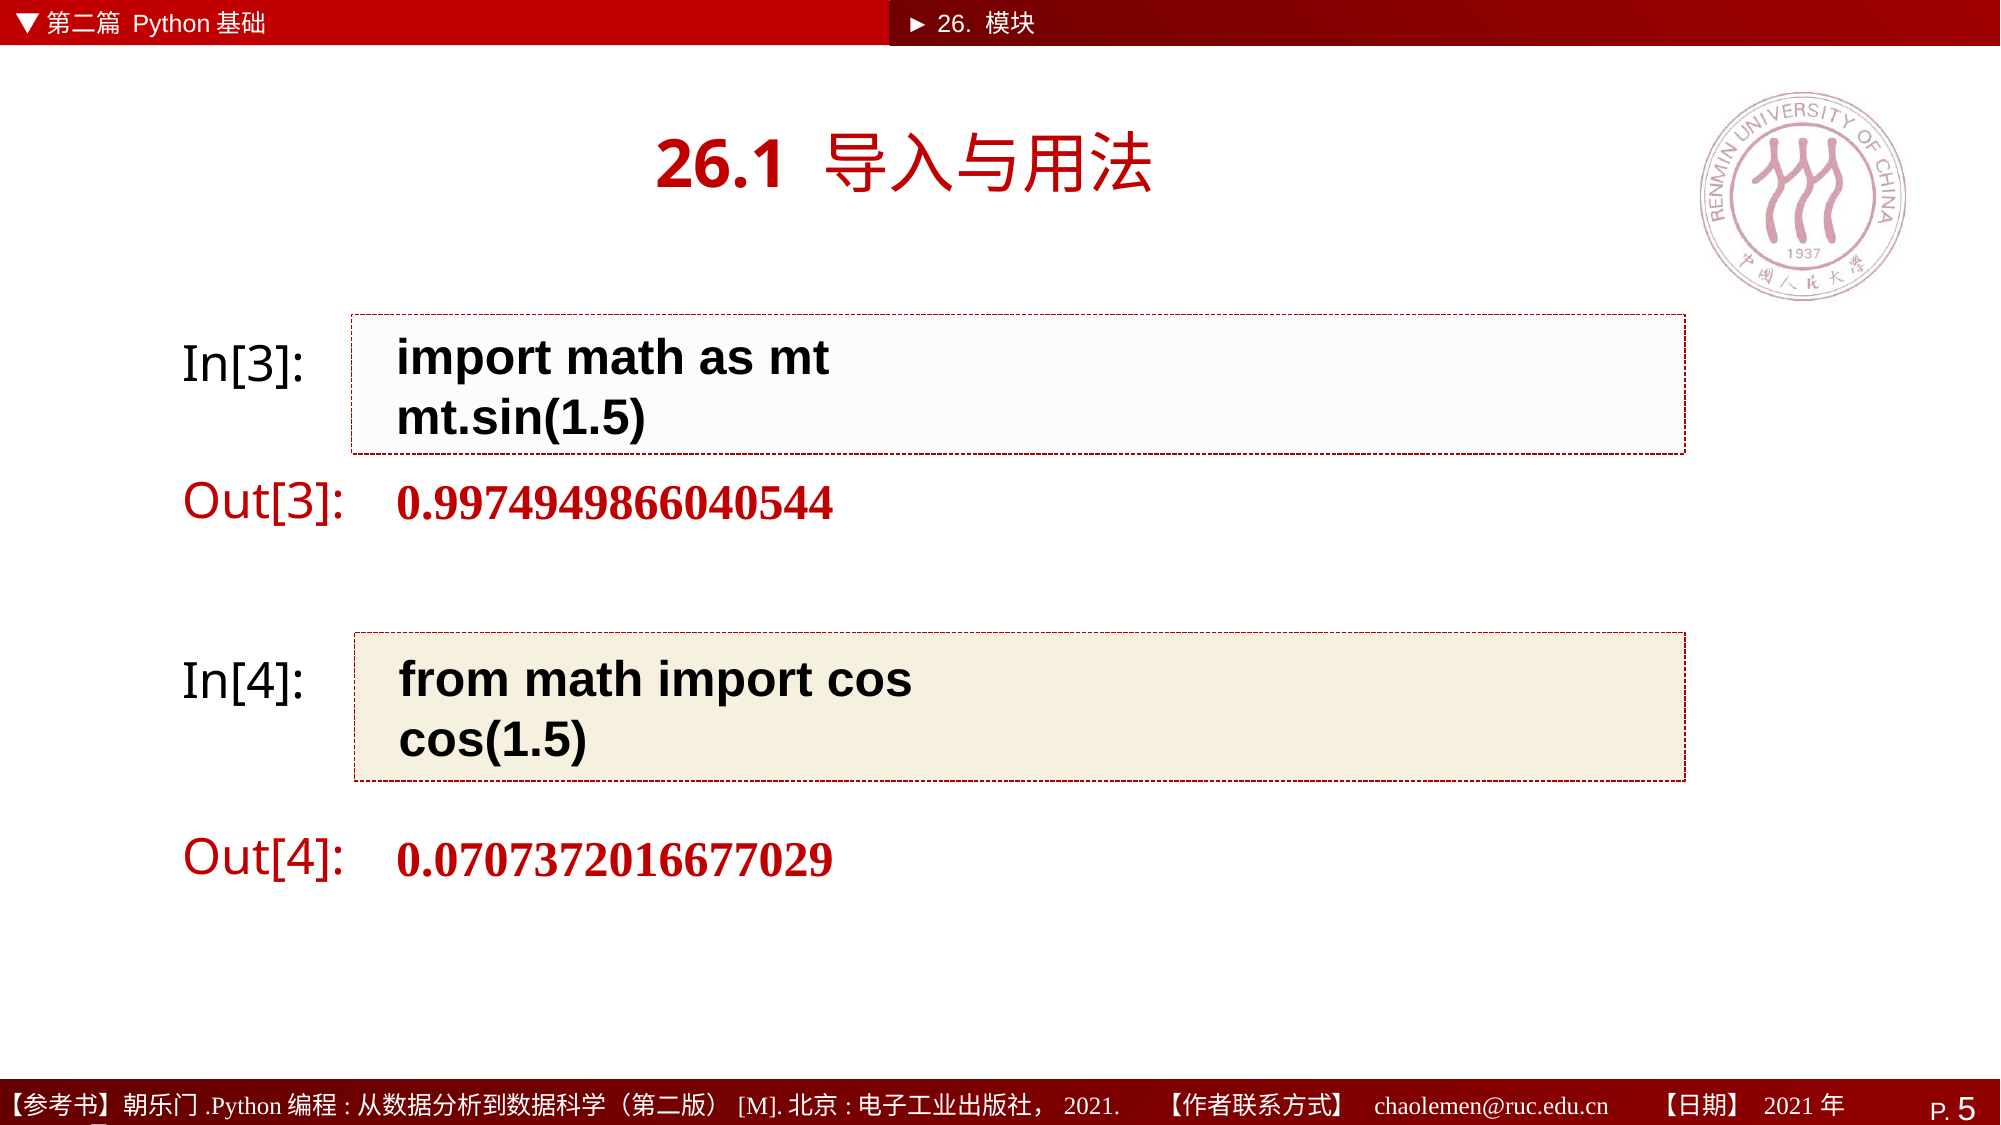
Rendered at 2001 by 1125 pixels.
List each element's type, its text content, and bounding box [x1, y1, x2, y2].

text_box In[4]: [167, 641, 337, 717]
text_box import math as mt mt.sin(1.5) [348, 311, 1689, 458]
text_box In[3]: [167, 323, 334, 399]
text_box from math import cos cos(1.5) [351, 628, 1689, 766]
text_box [351, 765, 1689, 870]
title 26.1 导入与用法 [101, 92, 1710, 229]
list ► 26. 模块 [890, 0, 1249, 43]
text_box 0.9974949866040544 [348, 447, 1667, 552]
list ▼第二篇 Python基础 [0, 0, 725, 43]
text_box Out[3]: [167, 460, 348, 536]
text_box 0.0707372016677029 [348, 804, 1667, 909]
picture [1696, 89, 1910, 304]
text_box Out[4]: [167, 817, 348, 893]
